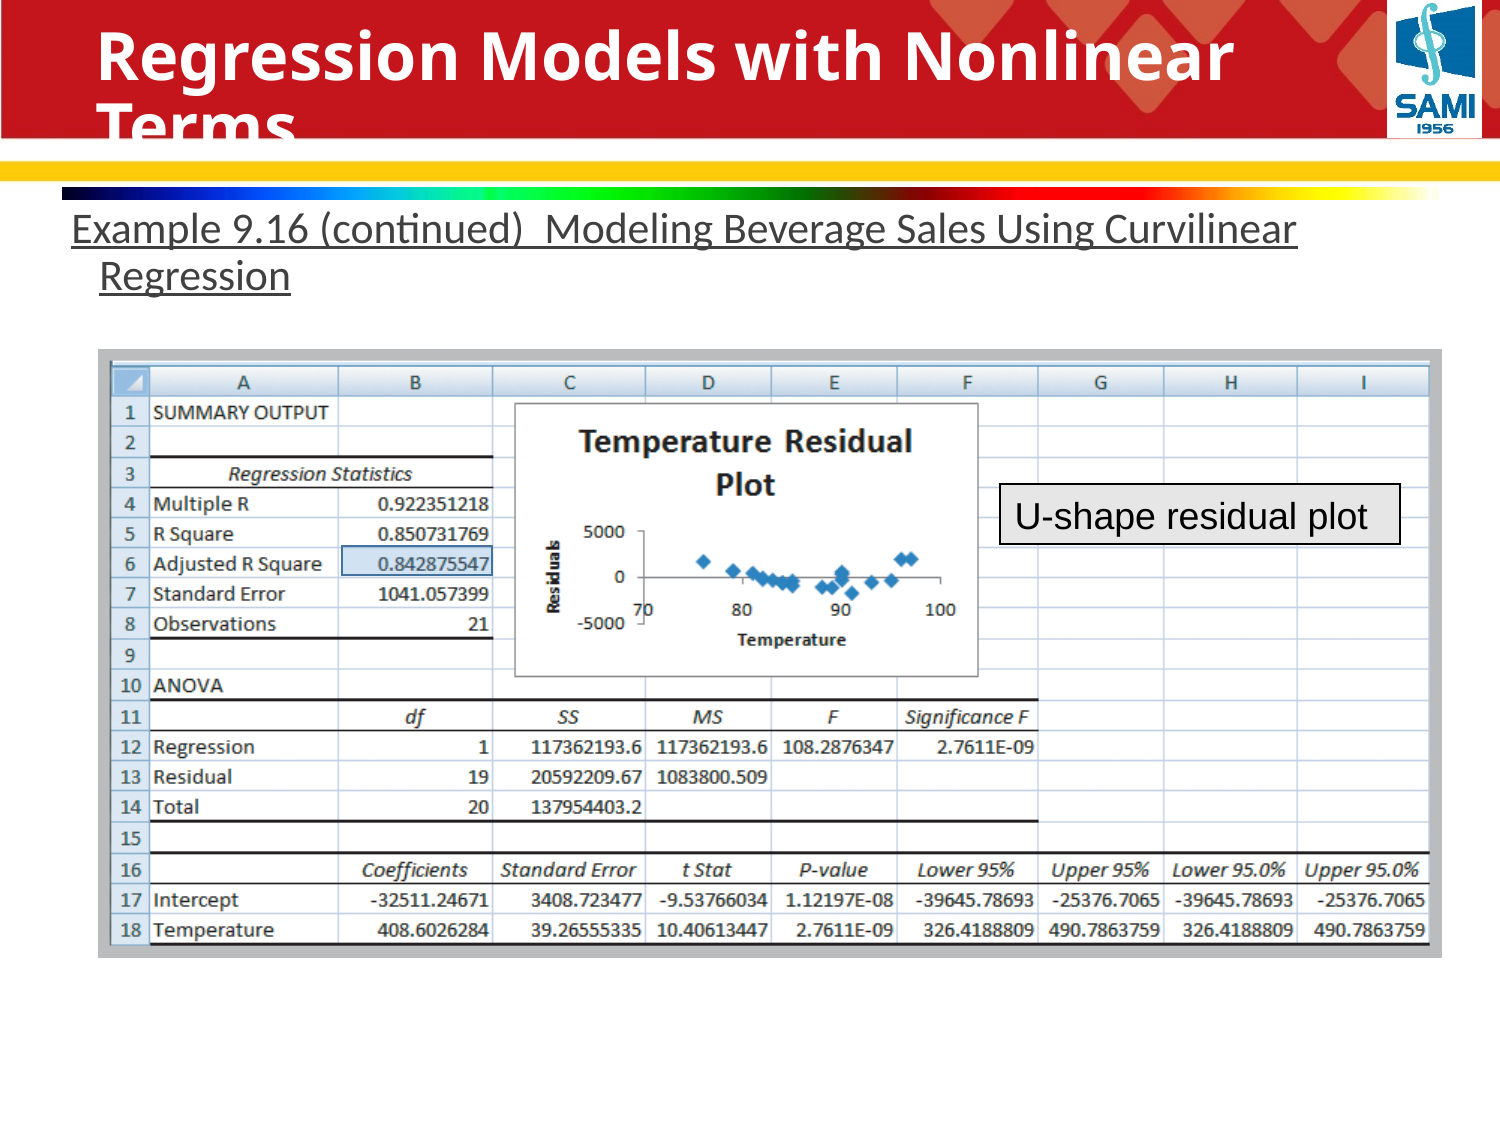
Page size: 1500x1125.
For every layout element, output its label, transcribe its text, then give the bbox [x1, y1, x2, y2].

list Example 9.16 (continued) Modeling Beverage Sales Using Curvilinear Regression [56, 197, 1450, 941]
picture [0, 0, 1500, 1125]
title Regression Models with Nonlinear Terms [80, 0, 1397, 197]
